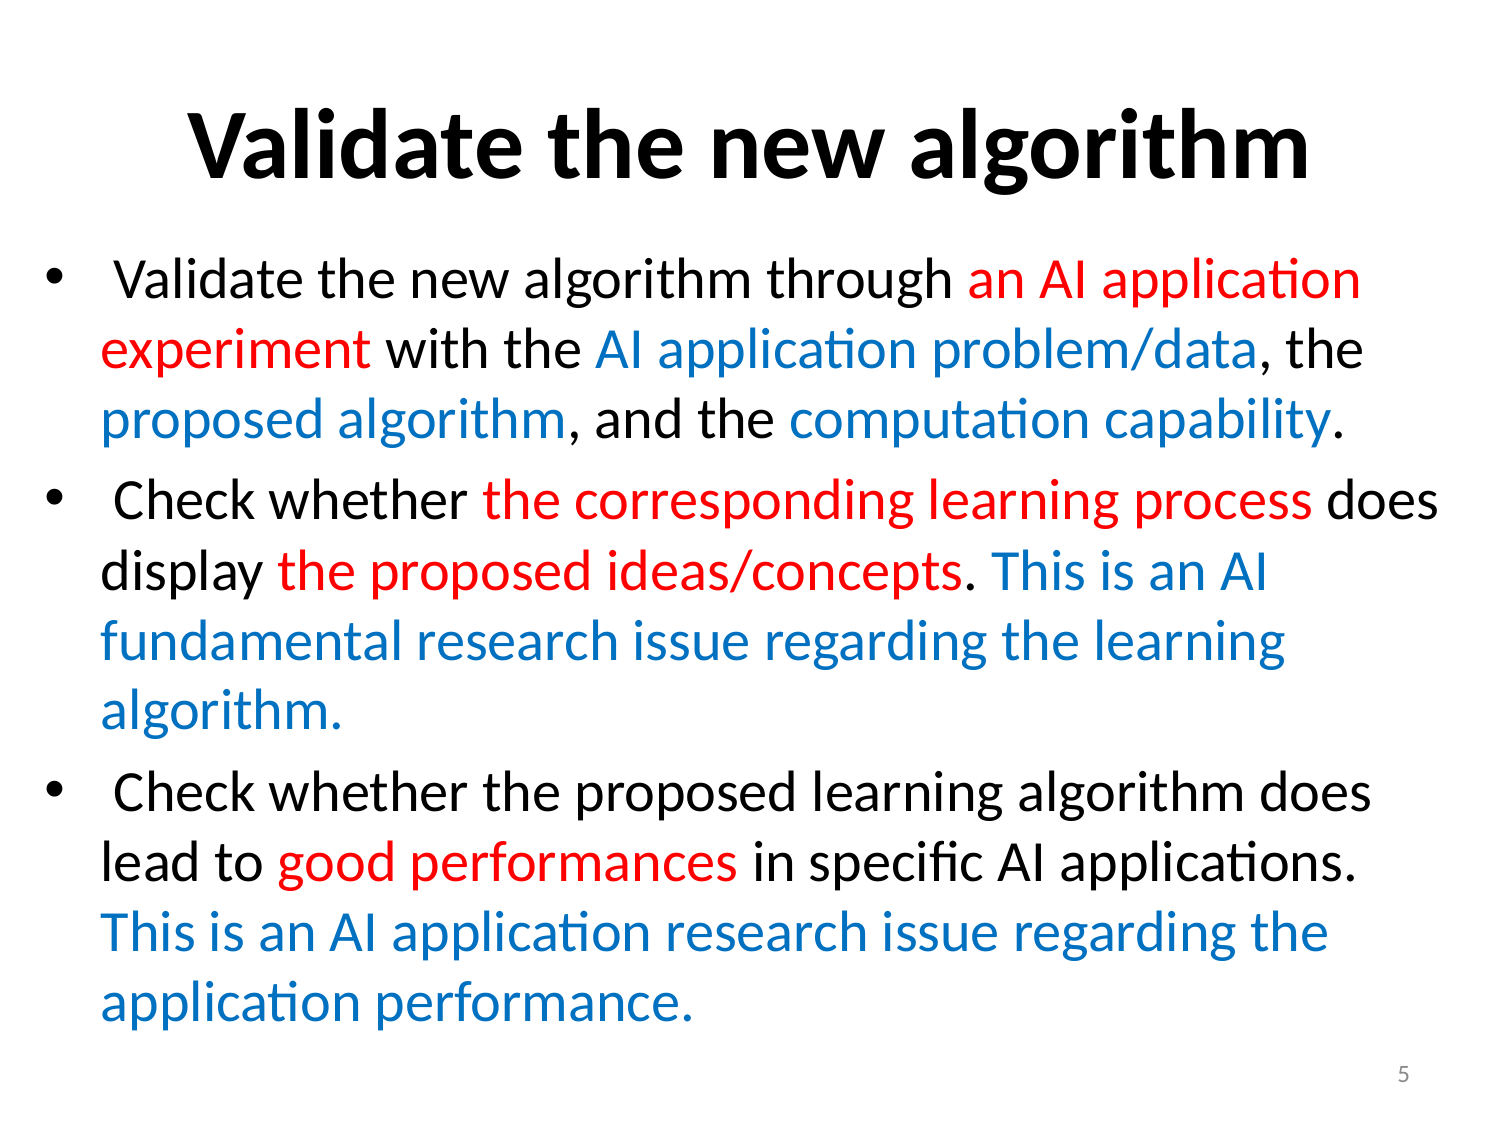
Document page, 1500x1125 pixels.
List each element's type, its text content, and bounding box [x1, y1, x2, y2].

list Validate the new algorithm through an AI application experiment with the AI application problem/data, the proposed algorithm, and the computation capability. Check whether the corresponding learning process does display the proposed ideas/concepts. This is an AI fundamental research issue regarding the learning algorithm. Check whether the proposed learning algorithm does lead to good performances in specific AI applications. This is an AI application research issue regarding the application performance. [29, 232, 1471, 1111]
title Validate the new algorithm [75, 45, 1425, 232]
slide_number 5 [1074, 1042, 1425, 1103]
